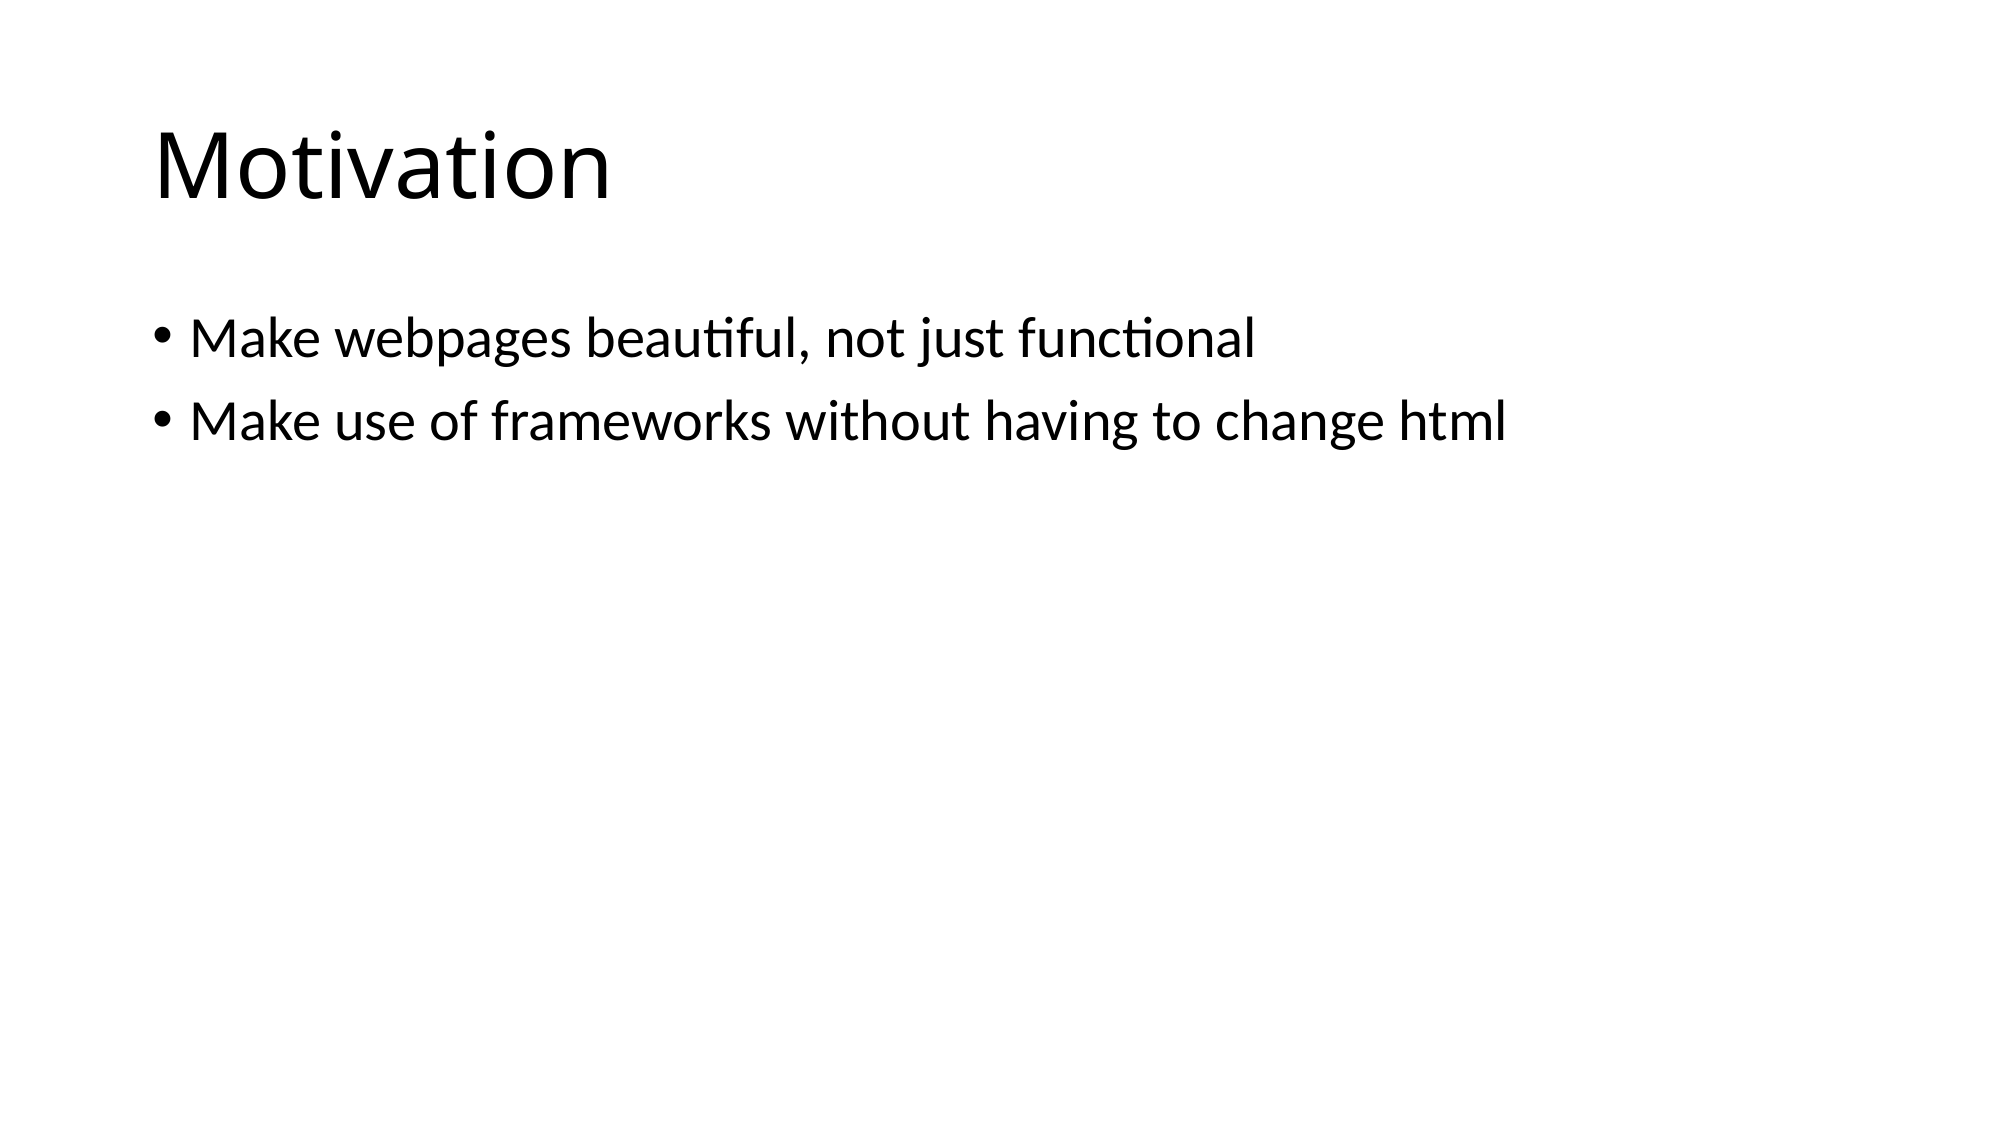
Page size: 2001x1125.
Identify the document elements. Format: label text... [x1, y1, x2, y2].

list Make webpages beautiful, not just functional Make use of frameworks without having to change html [137, 299, 1863, 1014]
title Motivation [137, 59, 1863, 278]
